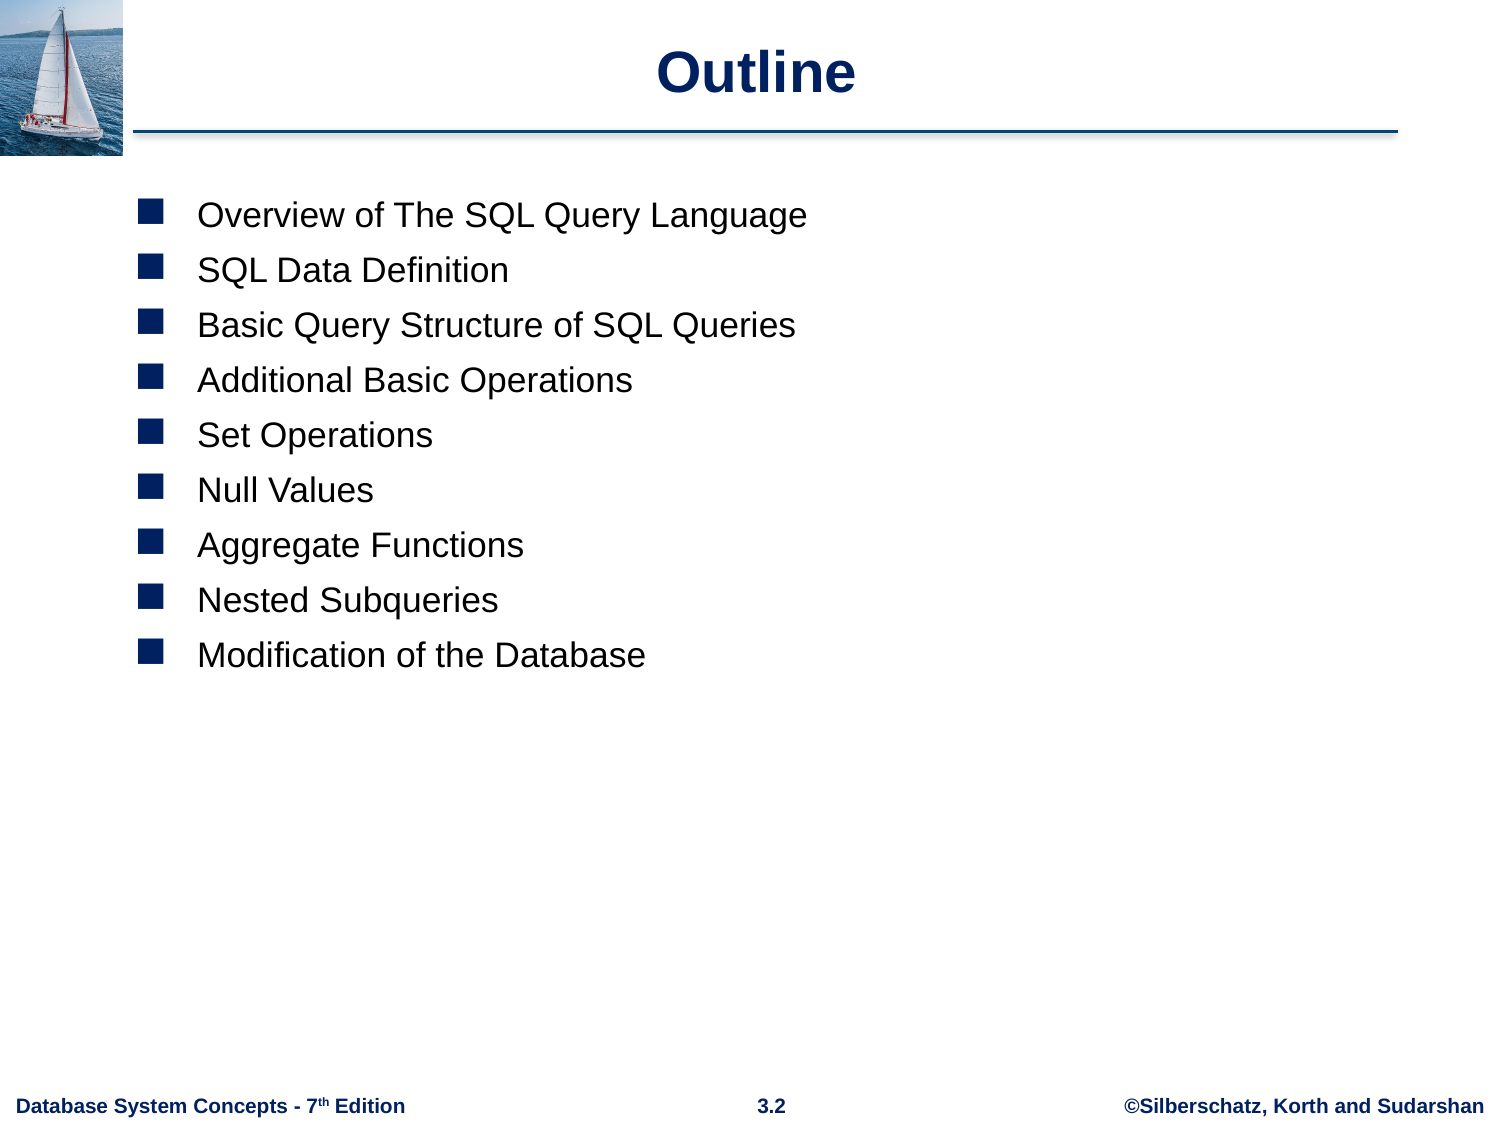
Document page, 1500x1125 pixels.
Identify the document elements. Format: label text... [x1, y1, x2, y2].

list Overview of The SQL Query Language SQL Data Definition Basic Query Structure of SQL Queries Additional Basic Operations Set Operations Null Values Aggregate Functions Nested Subqueries Modification of the Database [126, 184, 1308, 766]
title Outline [125, 18, 1388, 120]
picture [0, 0, 123, 156]
